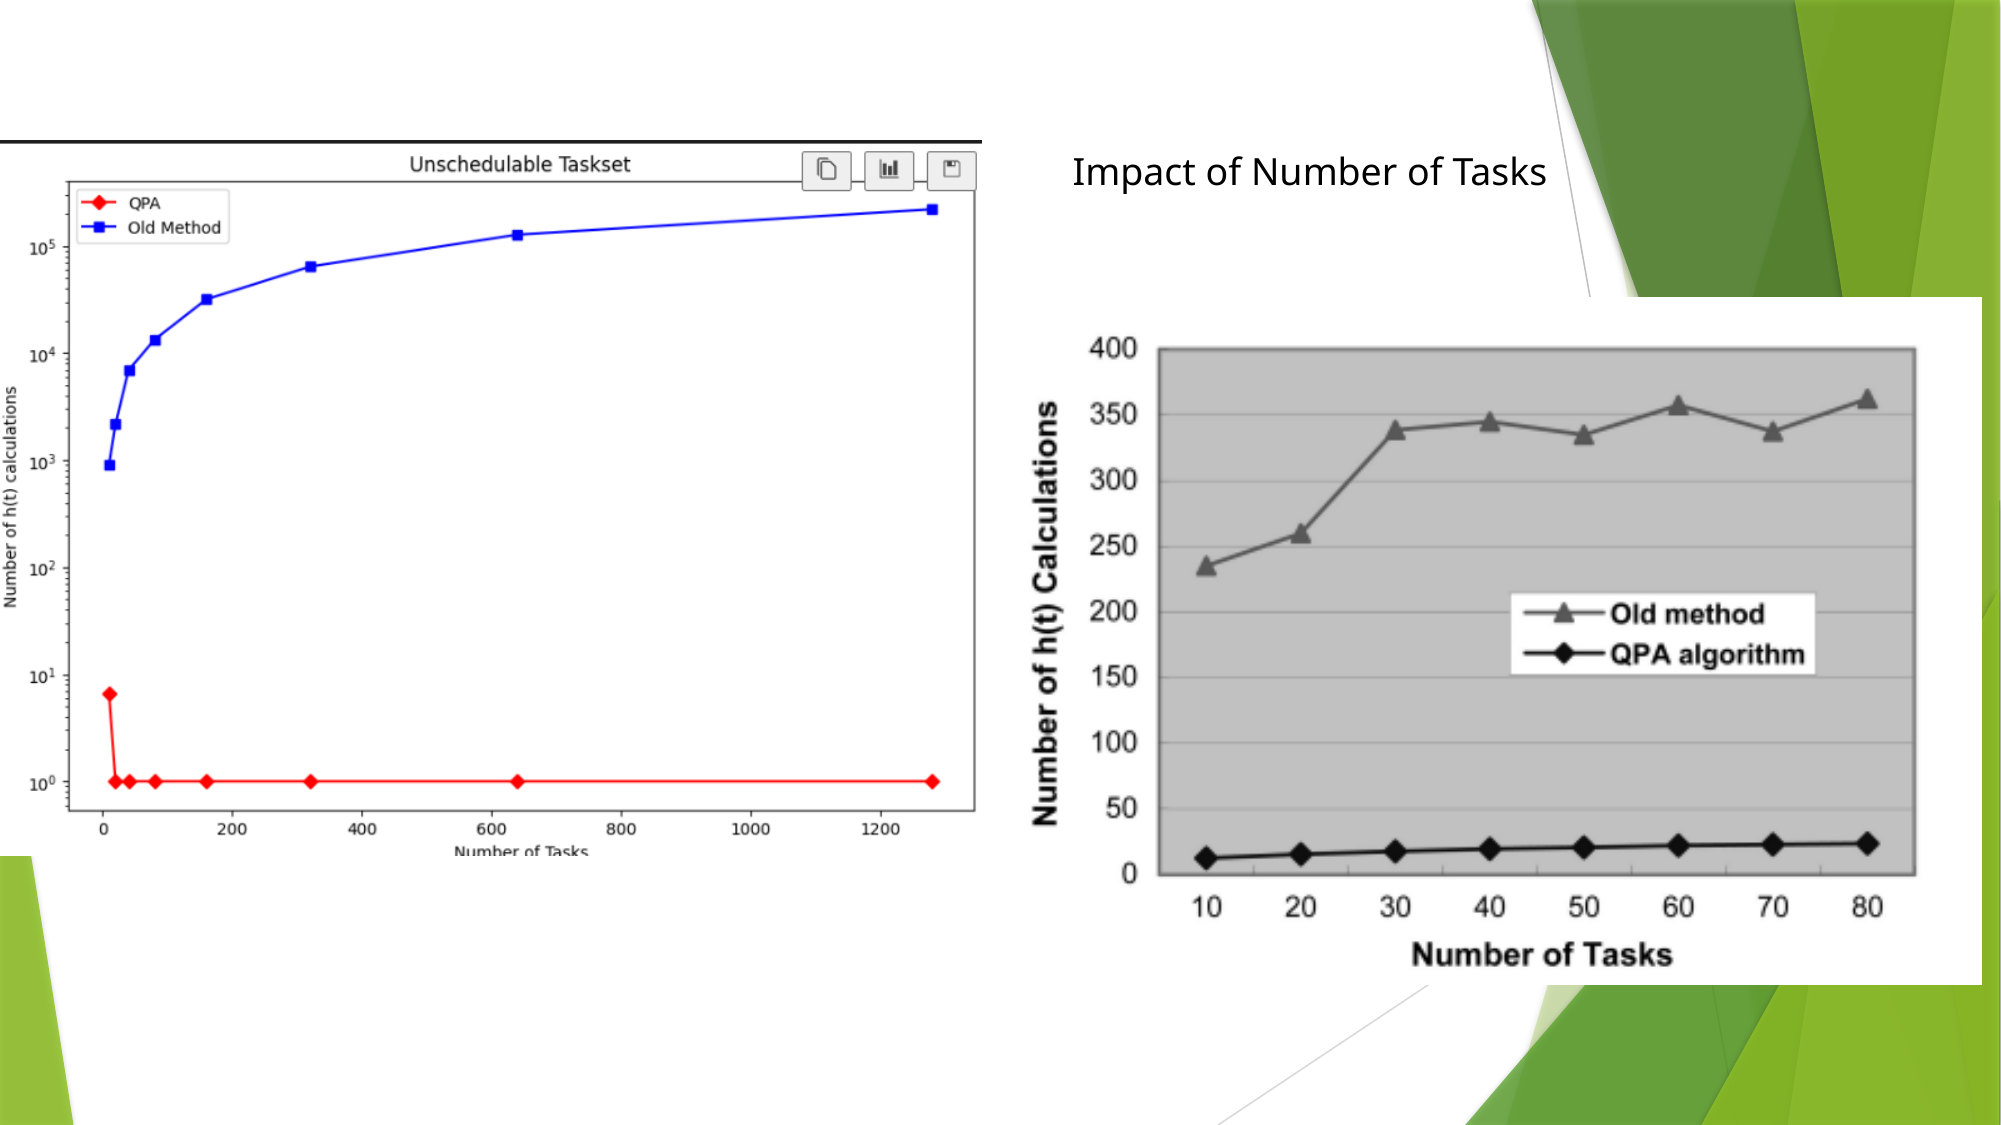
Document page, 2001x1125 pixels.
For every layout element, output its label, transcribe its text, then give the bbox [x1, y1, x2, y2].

picture [0, 139, 982, 856]
text_box Impact of Number of Tasks [1058, 140, 1858, 200]
picture [999, 297, 1982, 986]
